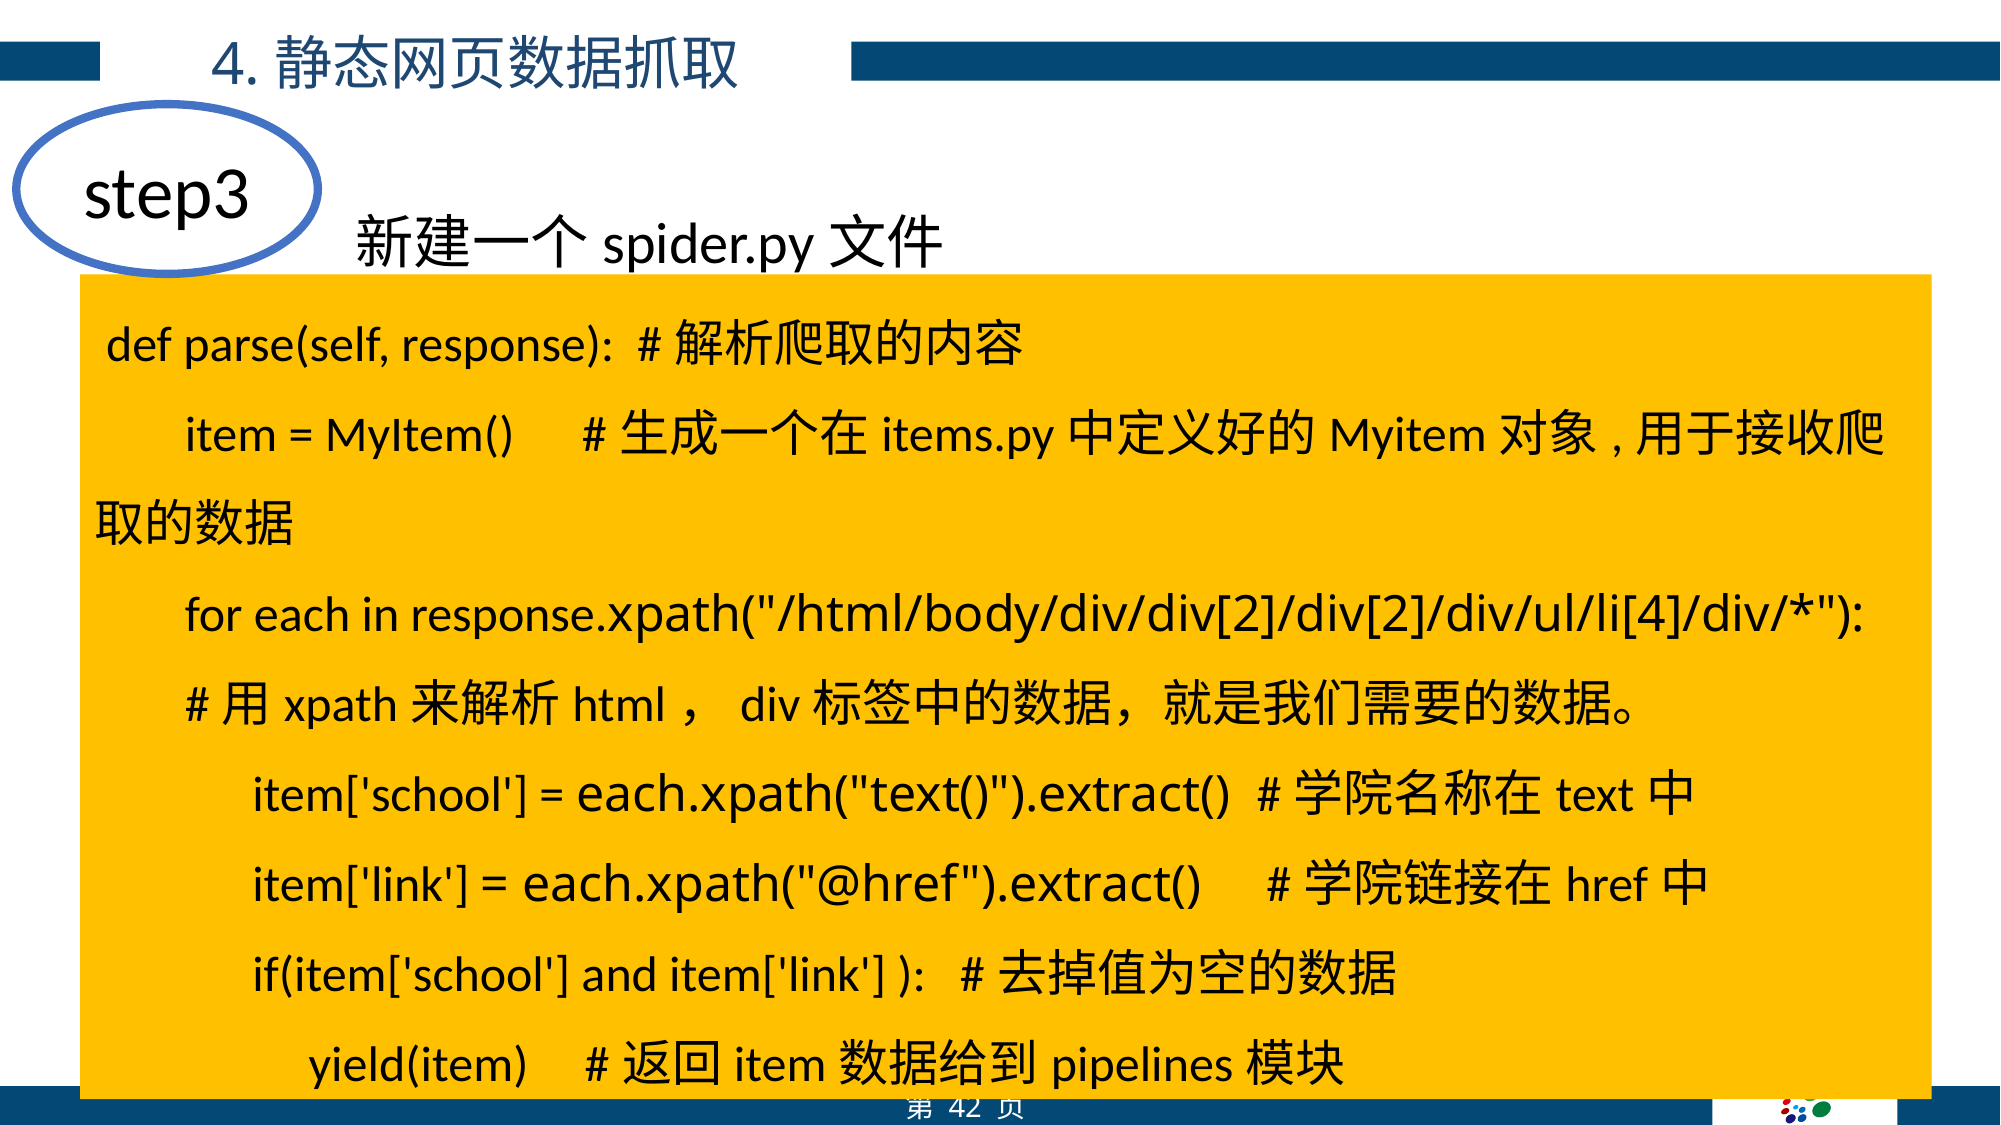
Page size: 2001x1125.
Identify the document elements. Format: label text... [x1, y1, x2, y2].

list 4.静态网页数据抓取 [99, 18, 852, 104]
text_box def parse(self, response): #解析爬取的内容 item = MyItem() #生成一个在items.py中定义好的Myitem对象,用于接收爬取的数据 for each in response.xpath("/html/body/div/div[2]/div[2]/div/ul/li[4]/div/*"): #用xpath来解析html，div标签中的数据，就是我们需要的数据。 item['school'] = each.xpath("text()").extract() #学院名称在text中 item['link'] = each.xpath("@href").extract() #学院链接在href中 if(item['school'] and item['link'] ): #去掉值为空的数据 yield(item) #返回item数据给到pipelines模块 [80, 274, 1932, 1100]
text_box 新建一个spider.py文件 [340, 155, 1775, 274]
text_box step3 [16, 104, 318, 274]
picture [1774, 1100, 1836, 1125]
